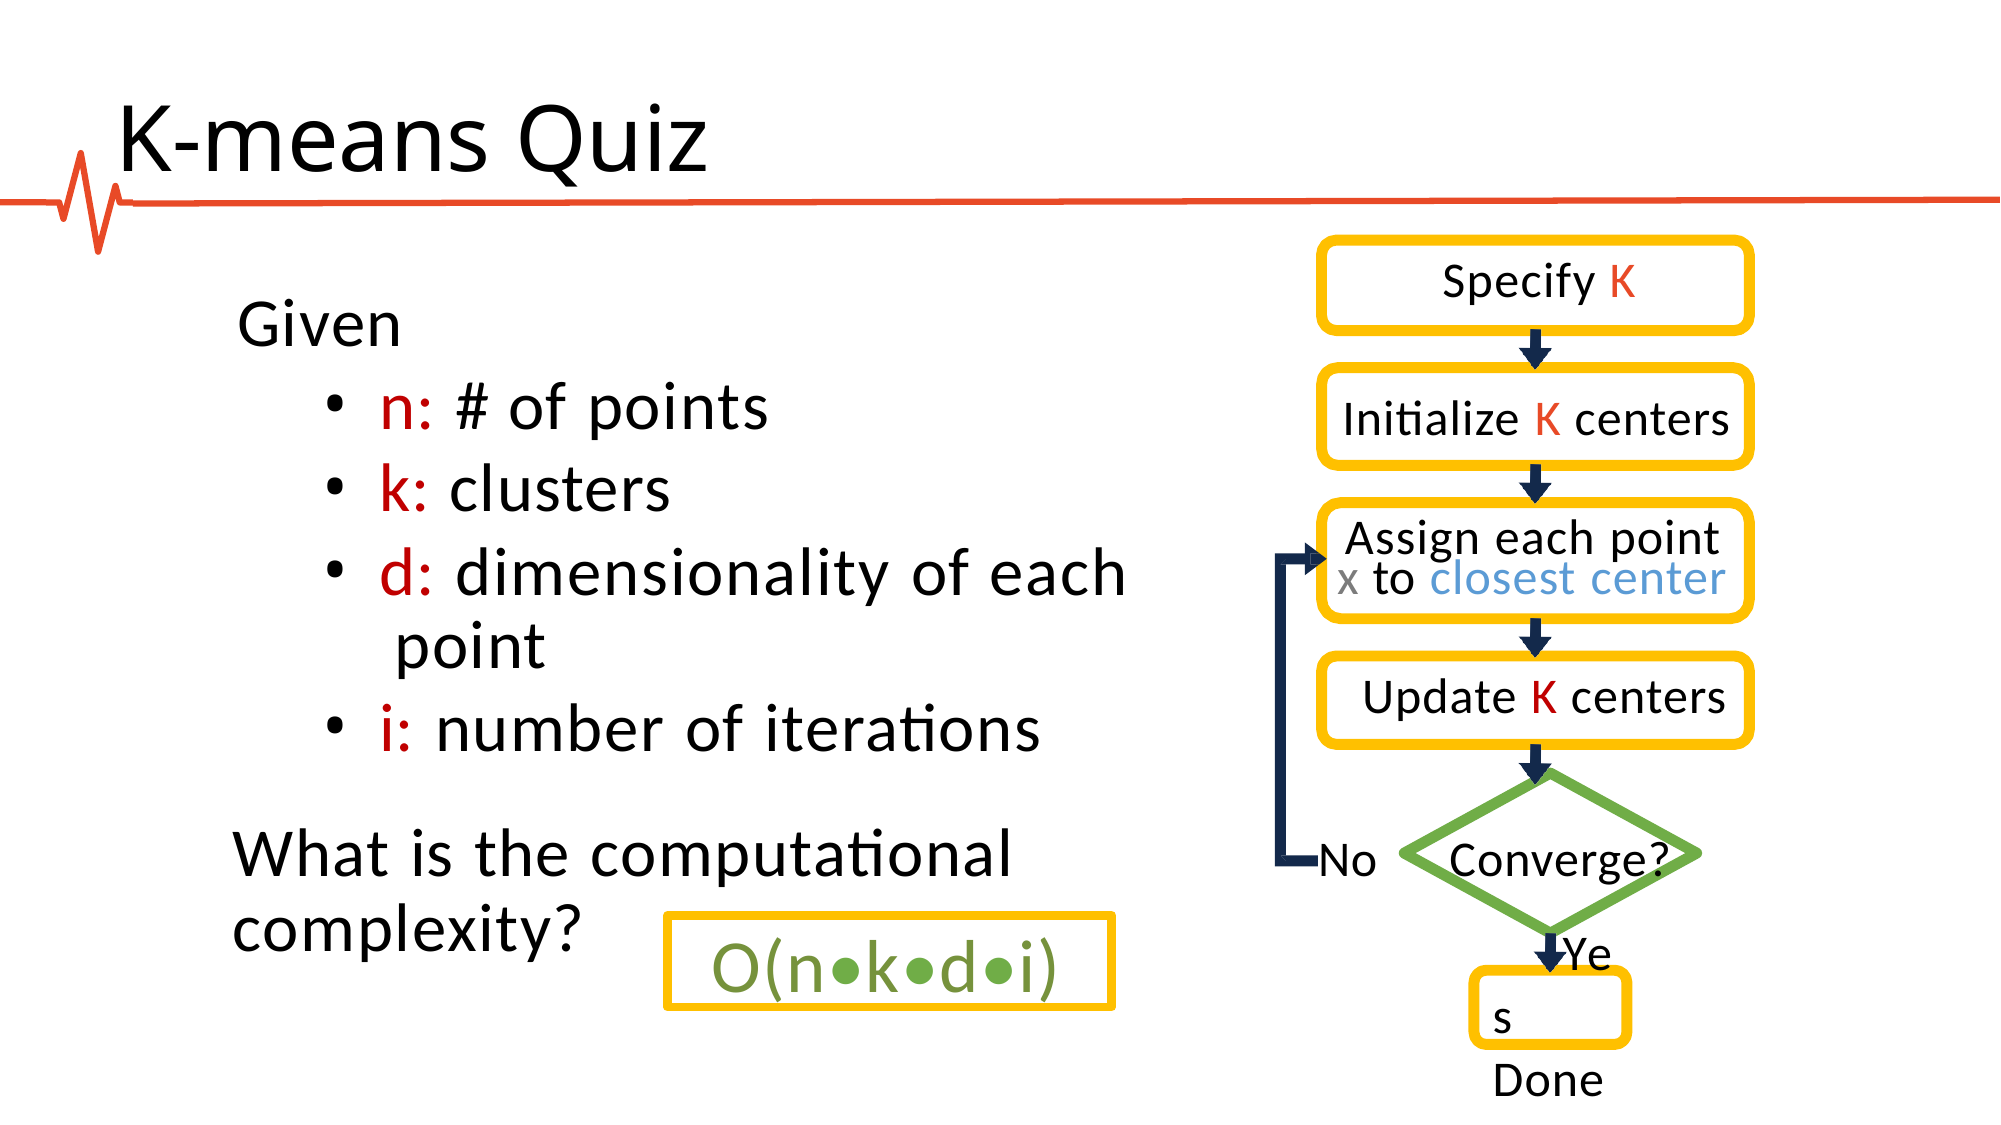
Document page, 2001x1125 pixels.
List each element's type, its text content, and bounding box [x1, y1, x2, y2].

text_box complexity? [230, 880, 593, 966]
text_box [1274, 542, 1703, 1051]
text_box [1518, 329, 1552, 785]
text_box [0, 149, 2000, 256]
text_box Given n: # of points k: clusters d: dimensionality of each point i: number of iterations [235, 276, 1136, 766]
title K-means Quiz [113, 77, 779, 147]
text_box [1315, 361, 1513, 540]
text_box No Converge? Yes Done [1315, 1058, 1676, 1107]
text_box Specify K [1440, 266, 1640, 308]
text_box What is the computational [230, 805, 1027, 891]
text_box [1321, 266, 1750, 331]
text_box O(n•k•d•i) [667, 915, 1112, 1007]
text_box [1555, 361, 1755, 751]
